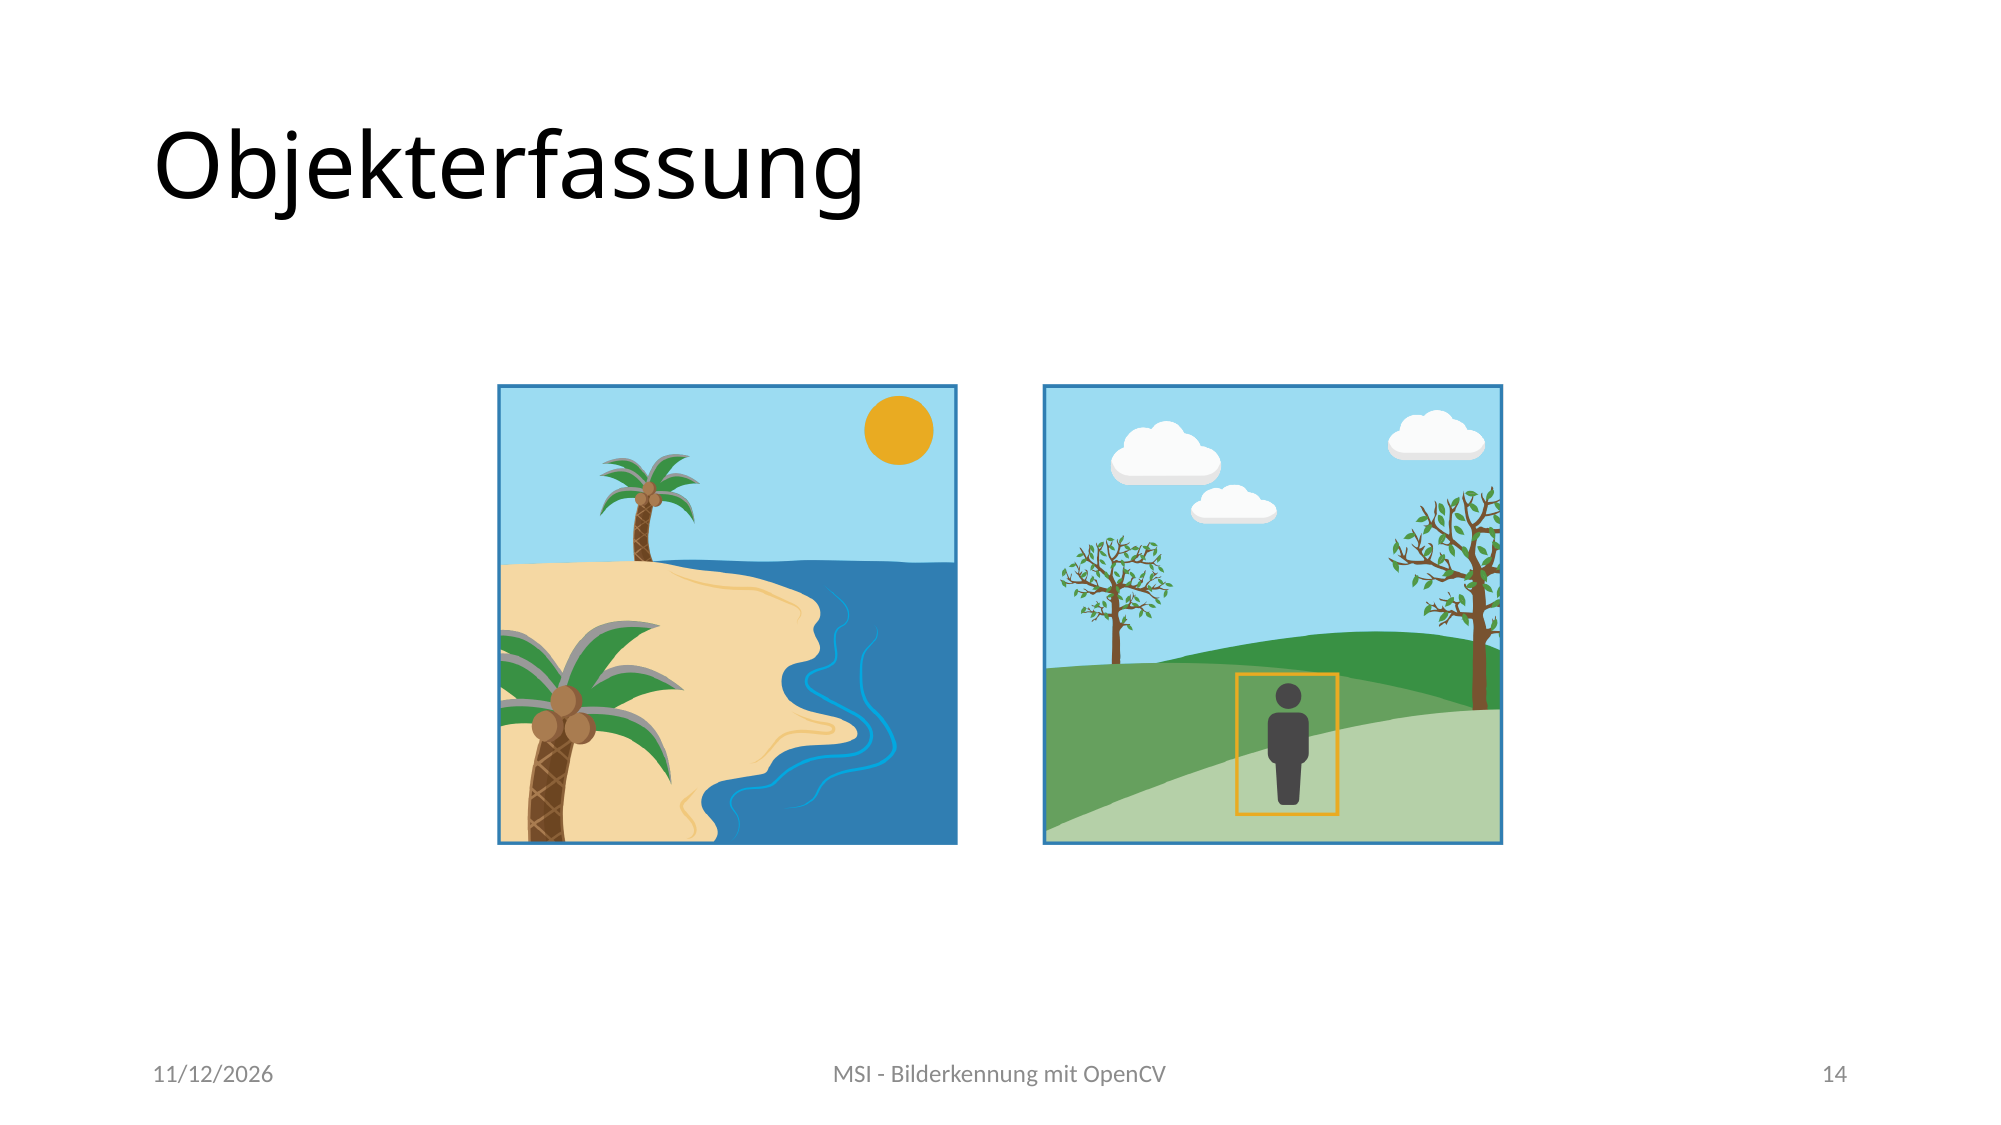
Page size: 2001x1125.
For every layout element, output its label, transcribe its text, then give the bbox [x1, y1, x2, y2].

title Objekterfassung [137, 59, 1863, 278]
slide_number 14 [1412, 1042, 1863, 1103]
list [496, 384, 1504, 845]
footer MSI - Bilderkennung mit OpenCV [662, 1042, 1338, 1103]
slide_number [137, 1042, 588, 1103]
